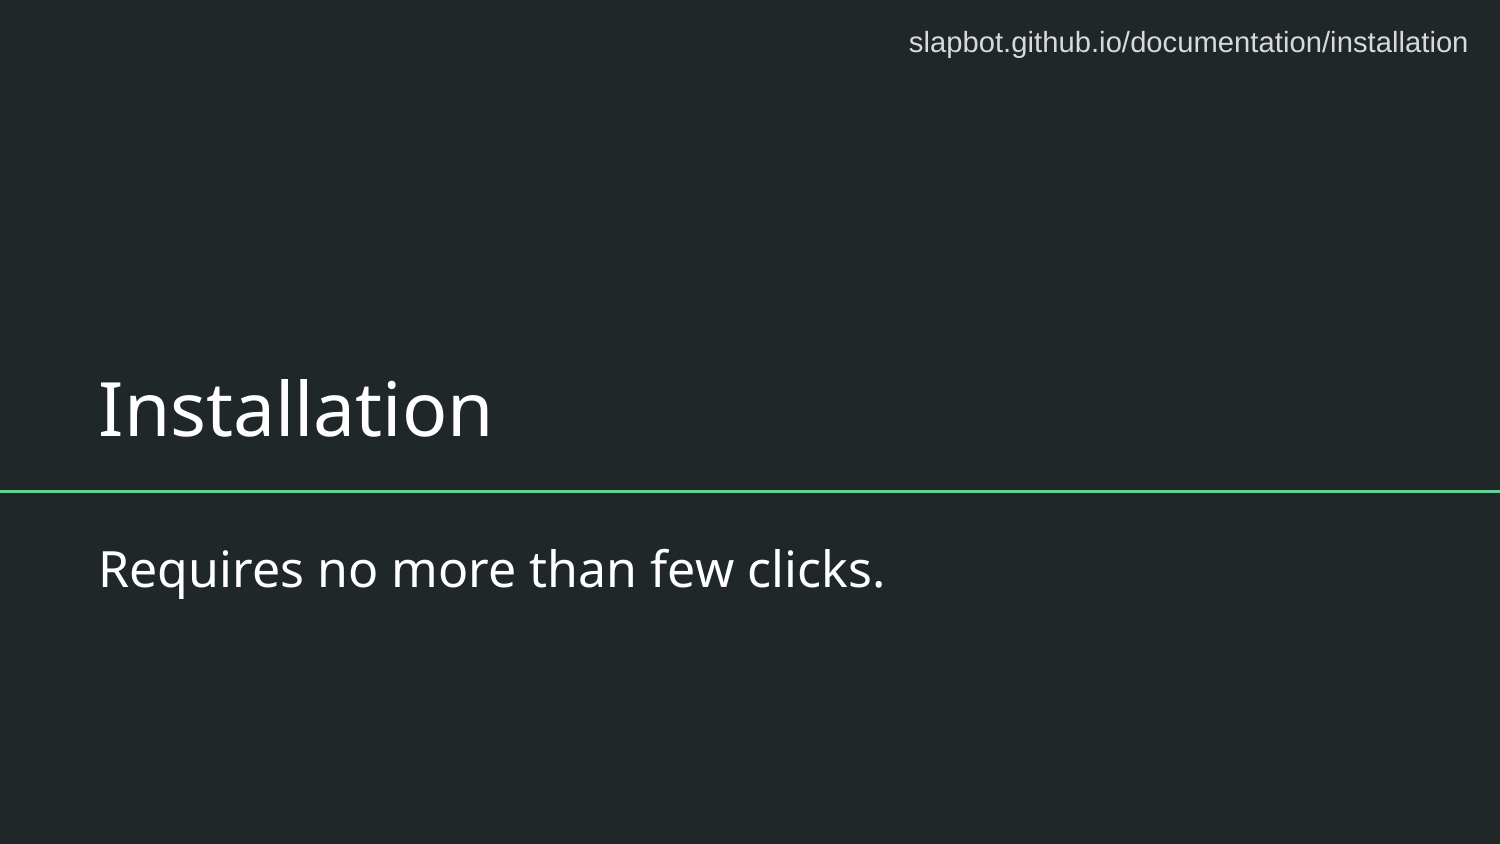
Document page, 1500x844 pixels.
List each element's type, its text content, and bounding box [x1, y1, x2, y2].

title Installation [83, 340, 1417, 467]
subtitle Requires no more than few clicks. [83, 522, 1417, 626]
text_box slapbot.github.io/documentation/installation [893, 8, 1491, 70]
